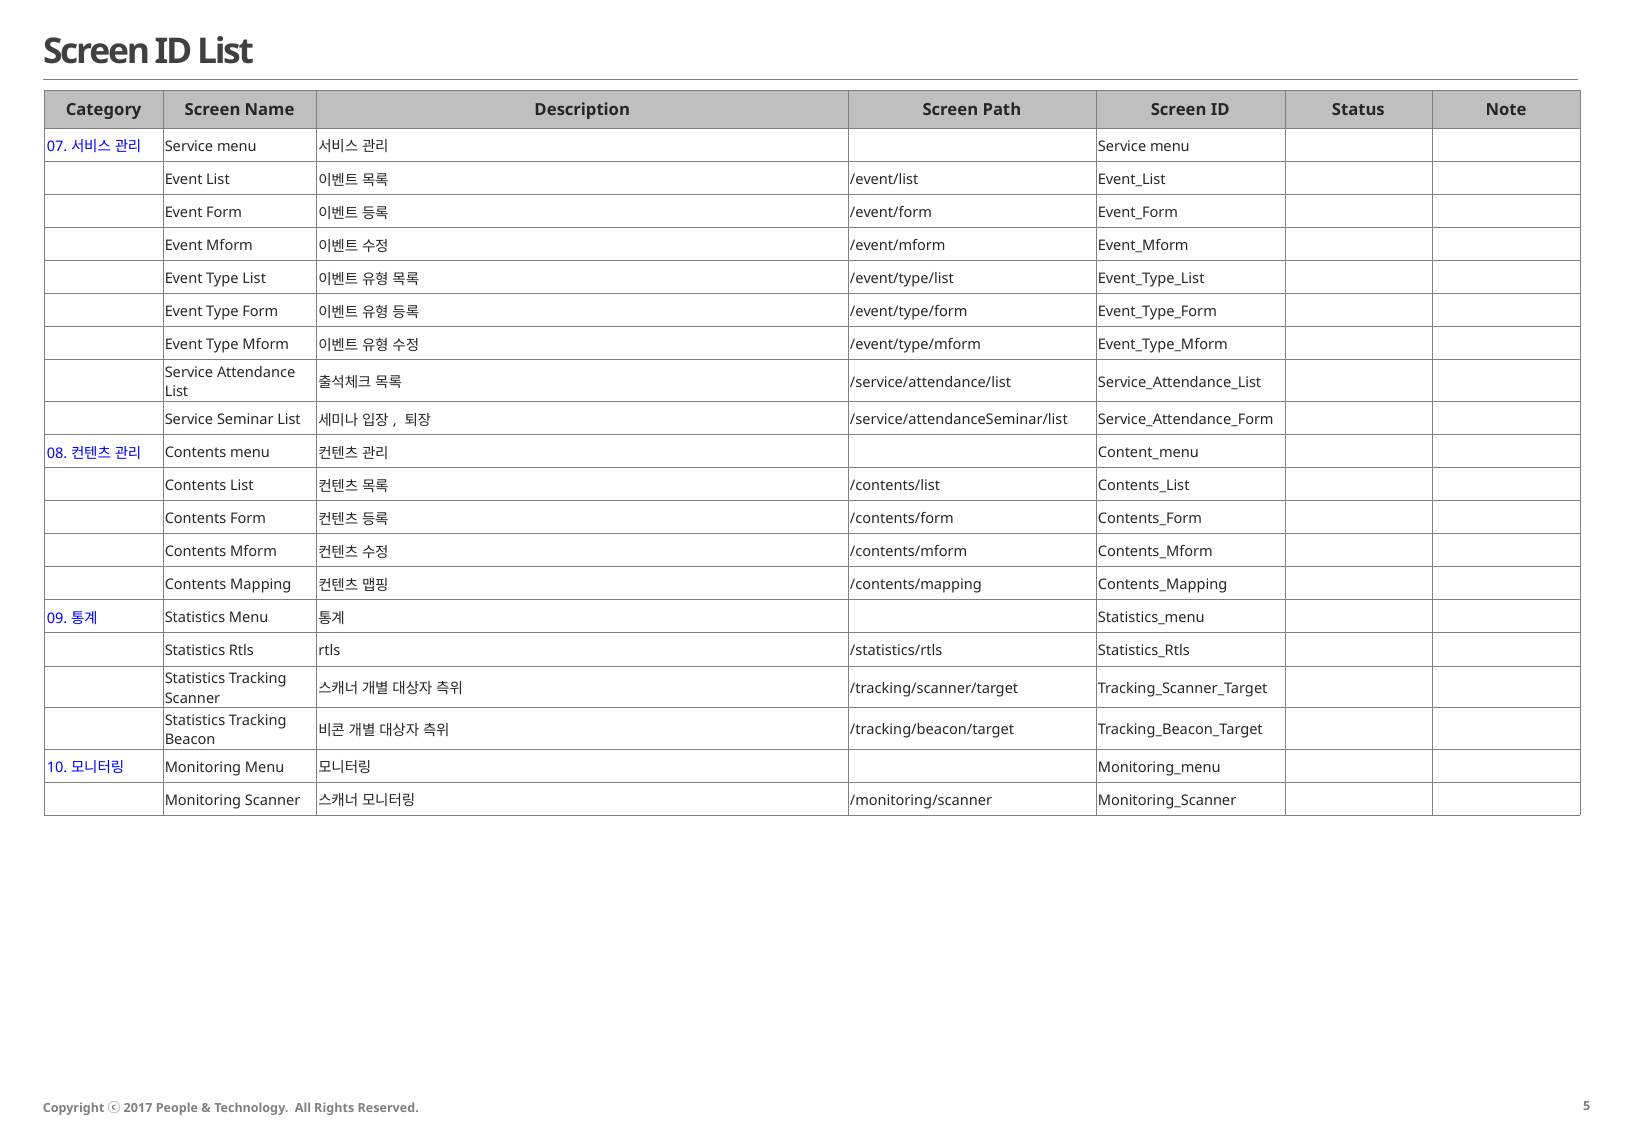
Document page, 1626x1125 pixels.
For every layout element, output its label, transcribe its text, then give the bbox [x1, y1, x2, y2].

table_cell 통계 [317, 600, 848, 632]
table_cell Event Type Mform [164, 327, 316, 359]
table_cell 컨텐츠 관리 [317, 435, 848, 467]
table_cell Event List [164, 162, 316, 194]
table_cell /monitoring/scanner [849, 783, 1096, 815]
table_cell Event Form [164, 195, 316, 227]
table_cell [45, 567, 163, 599]
table_cell [1433, 195, 1580, 227]
table_cell /event/list [849, 162, 1096, 194]
table_cell [45, 228, 163, 260]
table_cell [1433, 783, 1580, 815]
table_header Description [317, 91, 848, 128]
table_cell [1286, 468, 1432, 500]
table_cell 이벤트 유형 목록 [317, 261, 848, 293]
table_cell [45, 360, 163, 401]
table_header Status [1286, 91, 1432, 128]
table_cell [45, 294, 163, 326]
table_cell Contents menu [164, 435, 316, 467]
table_cell Contents List [164, 468, 316, 500]
table_cell [1286, 360, 1432, 401]
table_cell [1286, 600, 1432, 632]
table_cell Tracking_Beacon_Target [1097, 708, 1285, 749]
table_cell /service/attendanceSeminar/list [849, 402, 1096, 434]
table_cell Statistics_Rtls [1097, 633, 1285, 666]
table_cell [1286, 294, 1432, 326]
table_cell /event/mform [849, 228, 1096, 260]
table_cell [1433, 667, 1580, 707]
table_cell [1286, 750, 1432, 782]
table_cell [1433, 534, 1580, 566]
table_cell Monitoring Menu [164, 750, 316, 782]
table_cell 세미나 입장, 퇴장 [317, 402, 848, 434]
table_cell /event/type/mform [849, 327, 1096, 359]
table_cell [1286, 633, 1432, 666]
table_cell 비콘 개별 대상자 측위 [317, 708, 848, 749]
table_cell [45, 708, 163, 749]
table_cell Event_Type_Form [1097, 294, 1285, 326]
table_cell [849, 600, 1096, 632]
table_cell Tracking_Scanner_Target [1097, 667, 1285, 707]
table_cell [1286, 783, 1432, 815]
table_cell Service menu [1097, 129, 1285, 161]
table_cell [1433, 360, 1580, 401]
table_cell /contents/mapping [849, 567, 1096, 599]
table_cell 스캐너 모니터링 [317, 783, 848, 815]
table_cell 서비스 관리 [317, 129, 848, 161]
table_cell [45, 534, 163, 566]
table_cell Service menu [164, 129, 316, 161]
table_cell 스캐너 개별 대상자 측위 [317, 667, 848, 707]
table_cell [1286, 261, 1432, 293]
table_cell Event_List [1097, 162, 1285, 194]
table_cell 컨텐츠 목록 [317, 468, 848, 500]
table_cell 이벤트 등록 [317, 195, 848, 227]
table_cell [45, 327, 163, 359]
table_cell 이벤트 수정 [317, 228, 848, 260]
table_cell [1433, 228, 1580, 260]
table_cell [1433, 435, 1580, 467]
table_cell rtls [317, 633, 848, 666]
table_cell [45, 633, 163, 666]
table_cell [1286, 162, 1432, 194]
table_cell [45, 162, 163, 194]
table_cell Contents_Mform [1097, 534, 1285, 566]
table_cell 이벤트 유형 등록 [317, 294, 848, 326]
table_cell Event_Type_Mform [1097, 327, 1285, 359]
table_cell /contents/list [849, 468, 1096, 500]
table_cell /event/type/form [849, 294, 1096, 326]
table_cell [1433, 402, 1580, 434]
table_cell [45, 667, 163, 707]
table_cell Monitoring Scanner [164, 783, 316, 815]
table_cell [1286, 708, 1432, 749]
table_cell Event_Mform [1097, 228, 1285, 260]
table_cell [1433, 162, 1580, 194]
table_cell Statistics Tracking Scanner [164, 667, 316, 707]
table_cell 10. 모니터링 [45, 750, 163, 782]
table_cell Service_Attendance_Form [1097, 402, 1285, 434]
table_cell [1286, 501, 1432, 533]
table_header Screen Path [849, 91, 1096, 128]
table_cell /statistics/rtls [849, 633, 1096, 666]
table_cell 07. 서비스 관리 [45, 129, 163, 161]
table_cell 이벤트 목록 [317, 162, 848, 194]
table_cell [45, 501, 163, 533]
table_cell Monitoring_Scanner [1097, 783, 1285, 815]
table_cell [1433, 501, 1580, 533]
table_cell [45, 402, 163, 434]
table_cell Statistics_menu [1097, 600, 1285, 632]
table_cell Event_Form [1097, 195, 1285, 227]
table_cell /contents/mform [849, 534, 1096, 566]
table_header Category [45, 91, 163, 128]
table_cell 08. 컨텐츠 관리 [45, 435, 163, 467]
table_cell Event Type Form [164, 294, 316, 326]
table_cell Service_Attendance_List [1097, 360, 1285, 401]
table_cell Statistics Rtls [164, 633, 316, 666]
table_cell Service Seminar List [164, 402, 316, 434]
table_cell 컨텐츠 등록 [317, 501, 848, 533]
table_cell 컨텐츠 맵핑 [317, 567, 848, 599]
table_cell [45, 468, 163, 500]
table_cell [1433, 261, 1580, 293]
table_cell Event Mform [164, 228, 316, 260]
table_cell Contents Mform [164, 534, 316, 566]
table_cell Contents Mapping [164, 567, 316, 599]
table_cell /event/type/list [849, 261, 1096, 293]
table_cell Monitoring_menu [1097, 750, 1285, 782]
table_cell [1286, 567, 1432, 599]
table_cell [1433, 600, 1580, 632]
table_cell [1433, 468, 1580, 500]
table_cell [1286, 228, 1432, 260]
table_cell [1286, 667, 1432, 707]
table_cell Event Type List [164, 261, 316, 293]
table_cell [45, 195, 163, 227]
table_cell 09. 통계 [45, 600, 163, 632]
table_cell [1286, 534, 1432, 566]
table_cell [1433, 129, 1580, 161]
table_cell [1433, 708, 1580, 749]
table_cell [1286, 327, 1432, 359]
table_cell 컨텐츠 수정 [317, 534, 848, 566]
table_cell [1433, 750, 1580, 782]
table_cell [1433, 294, 1580, 326]
table_cell Contents_Mapping [1097, 567, 1285, 599]
table_cell [1286, 129, 1432, 161]
table_header Screen ID [1097, 91, 1285, 128]
title Screen ID List [43, 20, 1506, 80]
table_cell [849, 750, 1096, 782]
table_cell [1433, 567, 1580, 599]
table_cell Event_Type_List [1097, 261, 1285, 293]
table_cell [1286, 402, 1432, 434]
table_cell [1433, 633, 1580, 666]
table_cell [1433, 327, 1580, 359]
table_cell 출석체크 목록 [317, 360, 848, 401]
table_cell /tracking/beacon/target [849, 708, 1096, 749]
table_cell Content_menu [1097, 435, 1285, 467]
table_cell /service/attendance/list [849, 360, 1096, 401]
table_cell Contents Form [164, 501, 316, 533]
table_cell Contents_List [1097, 468, 1285, 500]
table_cell /contents/form [849, 501, 1096, 533]
table_cell [849, 129, 1096, 161]
table_cell Service Attendance List [164, 360, 316, 401]
table_cell [45, 261, 163, 293]
table_cell 모니터링 [317, 750, 848, 782]
table_cell Statistics Tracking Beacon [164, 708, 316, 749]
table_cell Contents_Form [1097, 501, 1285, 533]
table_cell [45, 783, 163, 815]
table_cell /event/form [849, 195, 1096, 227]
table_cell [1286, 435, 1432, 467]
table_header Note [1433, 91, 1580, 128]
table_cell 이벤트 유형 수정 [317, 327, 848, 359]
table_cell [1286, 195, 1432, 227]
table_cell /tracking/scanner/target [849, 667, 1096, 707]
table_cell [849, 435, 1096, 467]
table_cell Statistics Menu [164, 600, 316, 632]
table_header Screen Name [164, 91, 316, 128]
